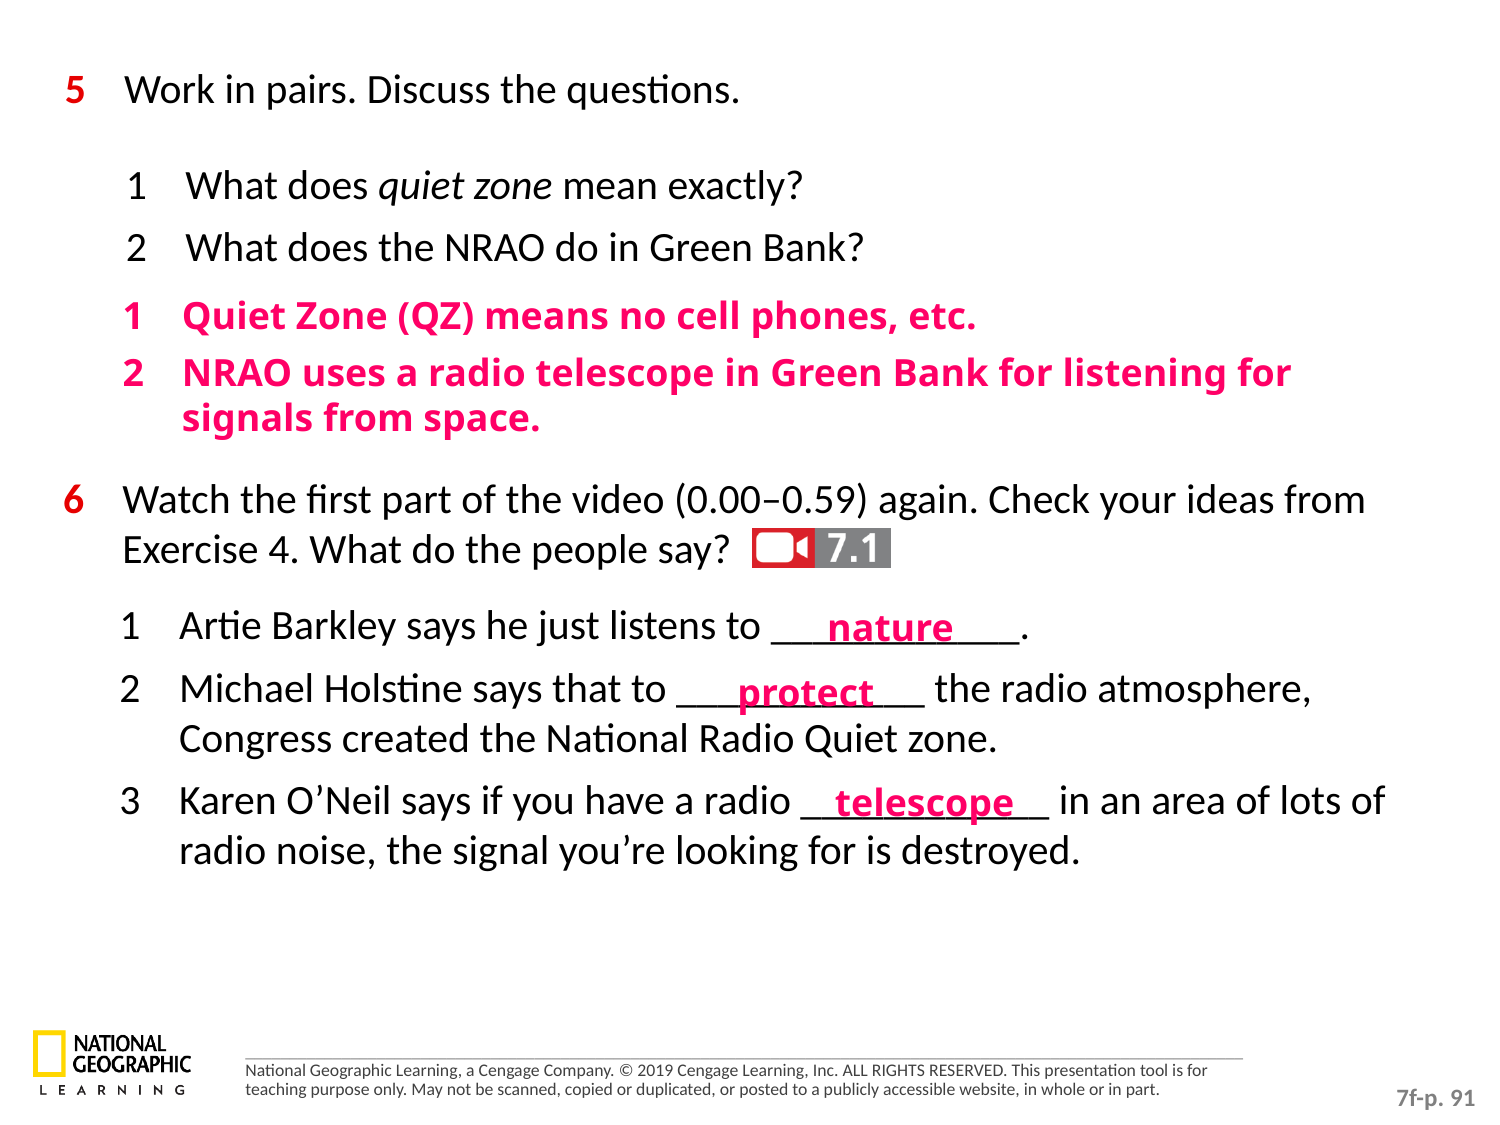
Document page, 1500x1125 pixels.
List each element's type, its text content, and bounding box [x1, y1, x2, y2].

text_box 1 What does quiet zone mean exactly? 2 What does the NRAO do in Green Bank? [111, 150, 1393, 278]
text_box telescope [820, 771, 1030, 832]
text_box nature [812, 596, 970, 657]
picture [752, 528, 891, 568]
text_box 5 Work in pairs. Discuss the questions. [50, 54, 1435, 120]
text_box 7f-p. 91 [1322, 1073, 1491, 1119]
text_box 6 Watch the first part of the video (0.00–0.59) again. Check your ideas from Exercise 4. What do the people say? [48, 464, 1434, 580]
text_box protect [722, 661, 890, 722]
picture [33, 1030, 191, 1095]
text_box 1 Quiet Zone (QZ) means no cell phones, etc. 2 NRAO uses a radio telescope in Green Bank for listening for signals from space. [107, 284, 1377, 447]
text_box 1 Artie Barkley says he just listens to ____________. 2 Michael Holstine says that to ____________ the radio atmosphere, Congress created the National Radio Quiet zone. 3 Karen O’Neil says if you have a radio ____________ in an area of lots of radio noise, the signal you’re looking for is destroyed. [104, 590, 1429, 881]
